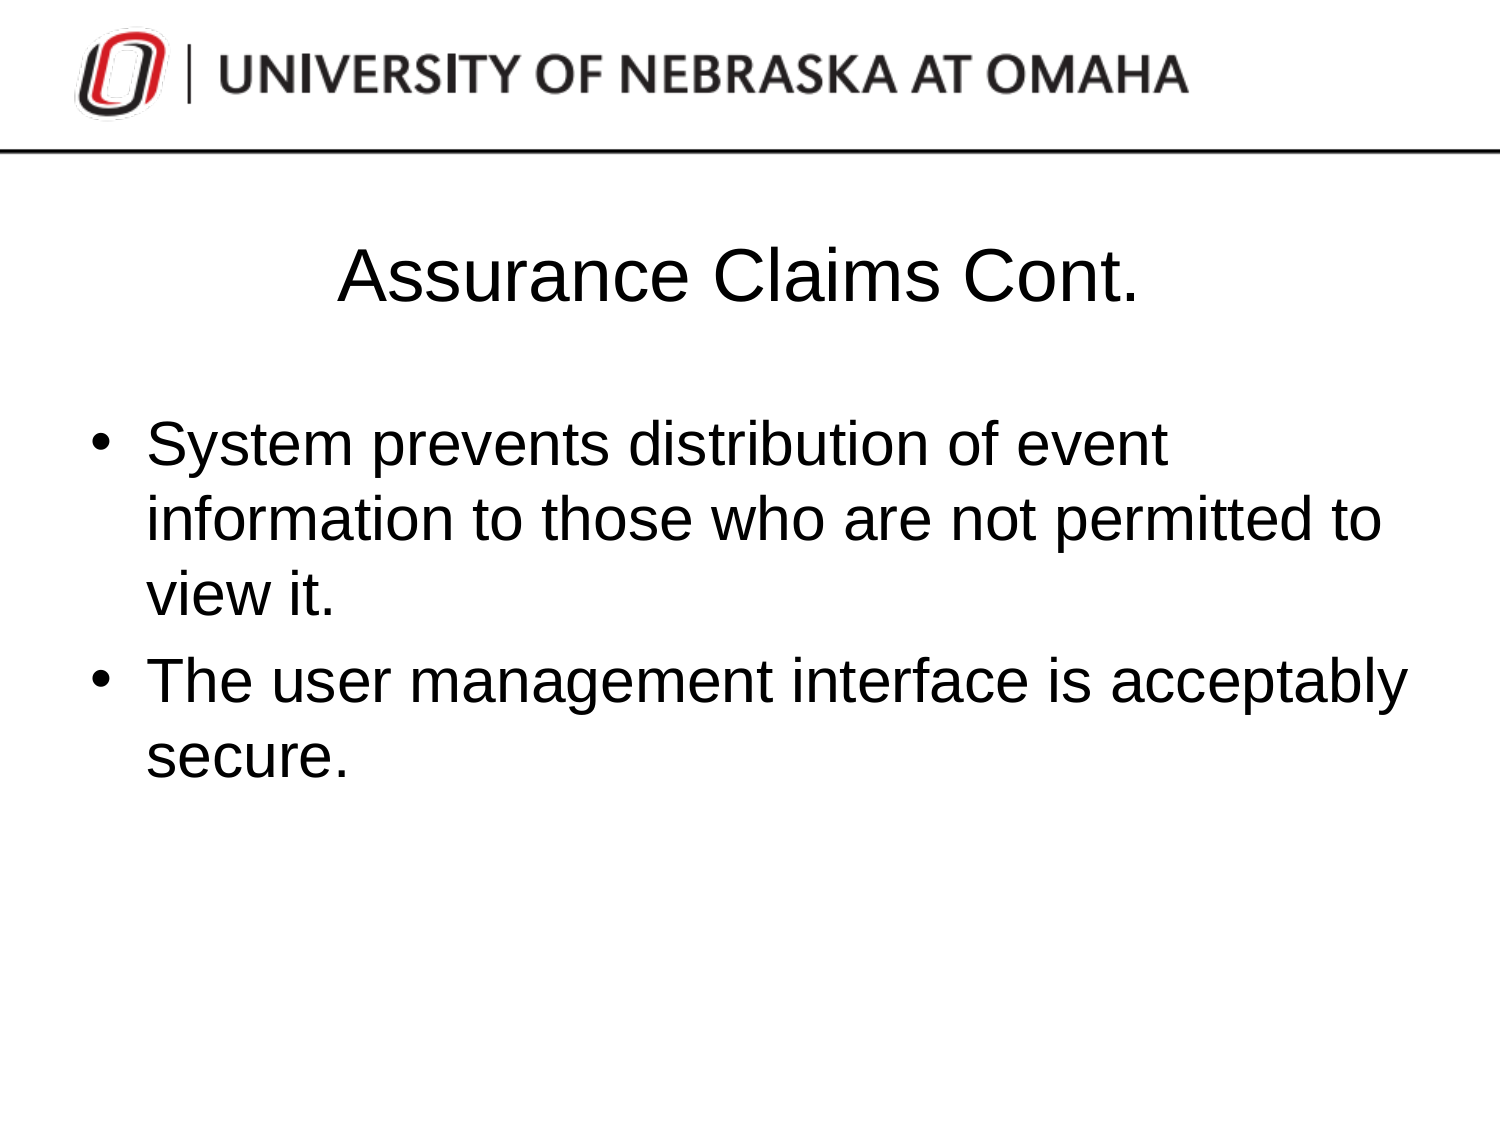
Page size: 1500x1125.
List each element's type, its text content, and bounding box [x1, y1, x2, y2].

list System prevents distribution of event information to those who are not permitted to view it. The user management interface is acceptably secure. [75, 395, 1425, 1125]
title Assurance Claims Cont. [75, 178, 1425, 366]
